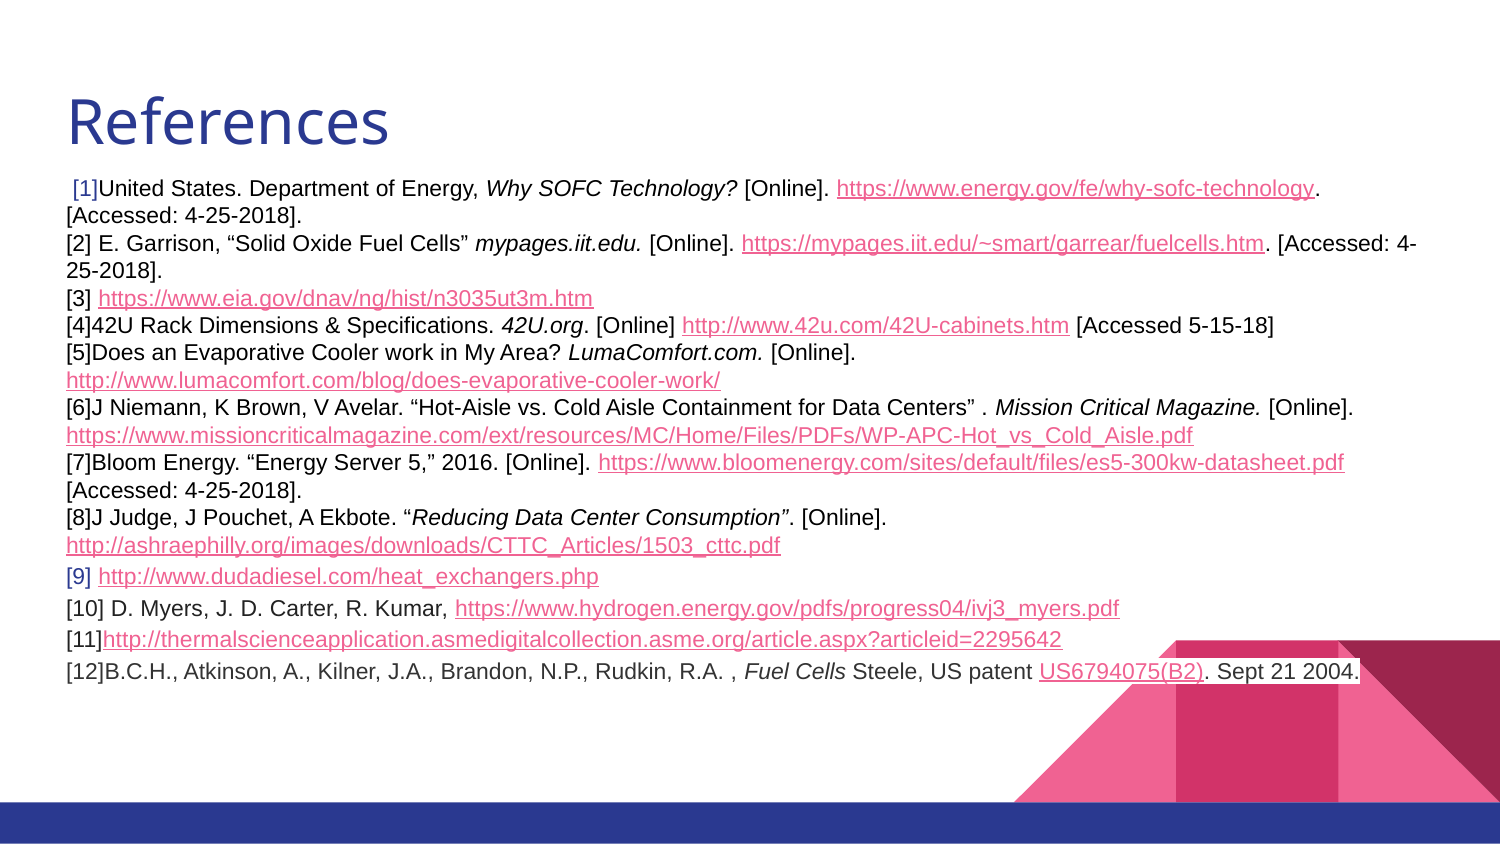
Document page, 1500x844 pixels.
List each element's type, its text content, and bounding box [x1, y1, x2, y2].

list [1]United States. Department of Energy, Why SOFC Technology? [Online]. https://www.energy.gov/fe/why-sofc-technology. [Accessed: 4-25-2018]. [2] E. Garrison, “Solid Oxide Fuel Cells” mypages.iit.edu. [Online]. https://mypages.iit.edu/~smart/garrear/fuelcells.htm. [Accessed: 4-25-2018]. [3] https://www.eia.gov/dnav/ng/hist/n3035ut3m.htm [4]42U Rack Dimensions & Specifications. 42U.org. [Online] http://www.42u.com/42U-cabinets.htm [Accessed 5-15-18] [5]Does an Evaporative Cooler work in My Area? LumaComfort.com. [Online]. http://www.lumacomfort.com/blog/does-evaporative-cooler-work/ [6]J Niemann, K Brown, V Avelar. “Hot-Aisle vs. Cold Aisle Containment for Data Centers” . Mission Critical Magazine. [Online]. https://www.missioncriticalmagazine.com/ext/resources/MC/Home/Files/PDFs/WP-APC-Hot_vs_Cold_Aisle.pdf [7]Bloom Energy. “Energy Server 5,” 2016. [Online]. https://www.bloomenergy.com/sites/default/files/es5-300kw-datasheet.pdf [Accessed: 4-25-2018]. [8]J Judge, J Pouchet, A Ekbote. “Reducing Data Center Consumption”. [Online]. http://ashraephilly.org/images/downloads/CTTC_Articles/1503_cttc.pdf [9] http://www.dudadiesel.com/heat_exchangers.php [10] D. Myers, J. D. Carter, R. Kumar, https://www.hydrogen.energy.gov/pdfs/progress04/ivj3_myers.pdf [11]http://thermalscienceapplication.asmedigitalcollection.asme.org/article.aspx?articleid=2295642 [12]B.C.H., Atkinson, A., Kilner, J.A., Brandon, N.P., Rudkin, R.A. , Fuel Cells Steele, US patent US6794075(B2). Sept 21 2004. [51, 158, 1449, 792]
title References [51, 67, 1449, 158]
